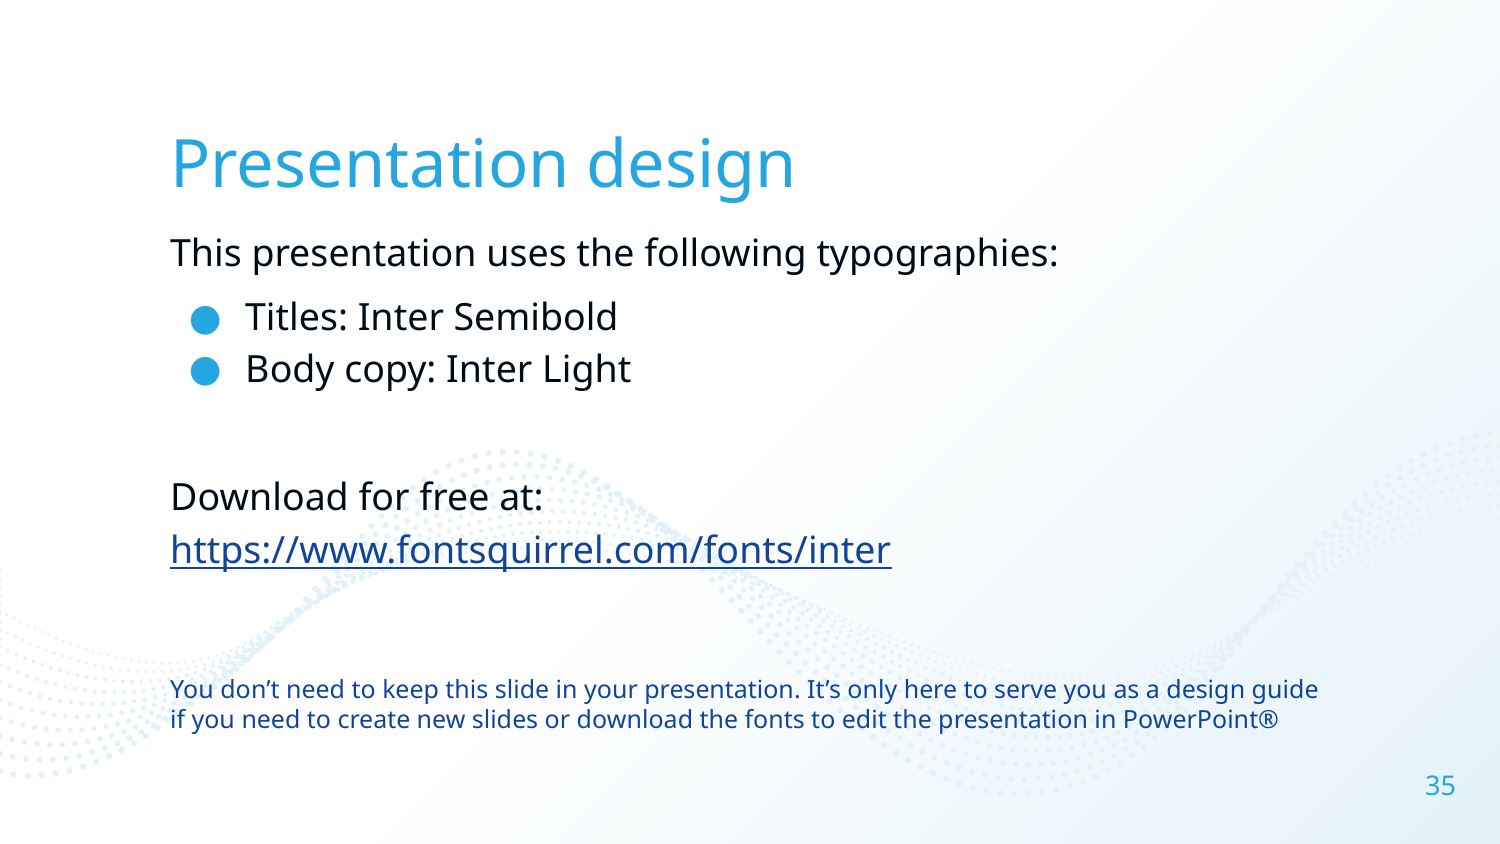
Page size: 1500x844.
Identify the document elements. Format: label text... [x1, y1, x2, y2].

title Presentation design [170, 137, 1330, 203]
text_box You don’t need to keep this slide in your presentation. It’s only here to serve you as a design guide if you need to create new slides or download the fonts to edit the presentation in PowerPoint® [170, 673, 1330, 762]
list This presentation uses the following typographies: Titles: Inter Semibold Body copy: Inter Light Download for free at: https://www.fontsquirrel.com/fonts/inter [170, 222, 1330, 673]
slide_number 35 [1366, 754, 1457, 819]
